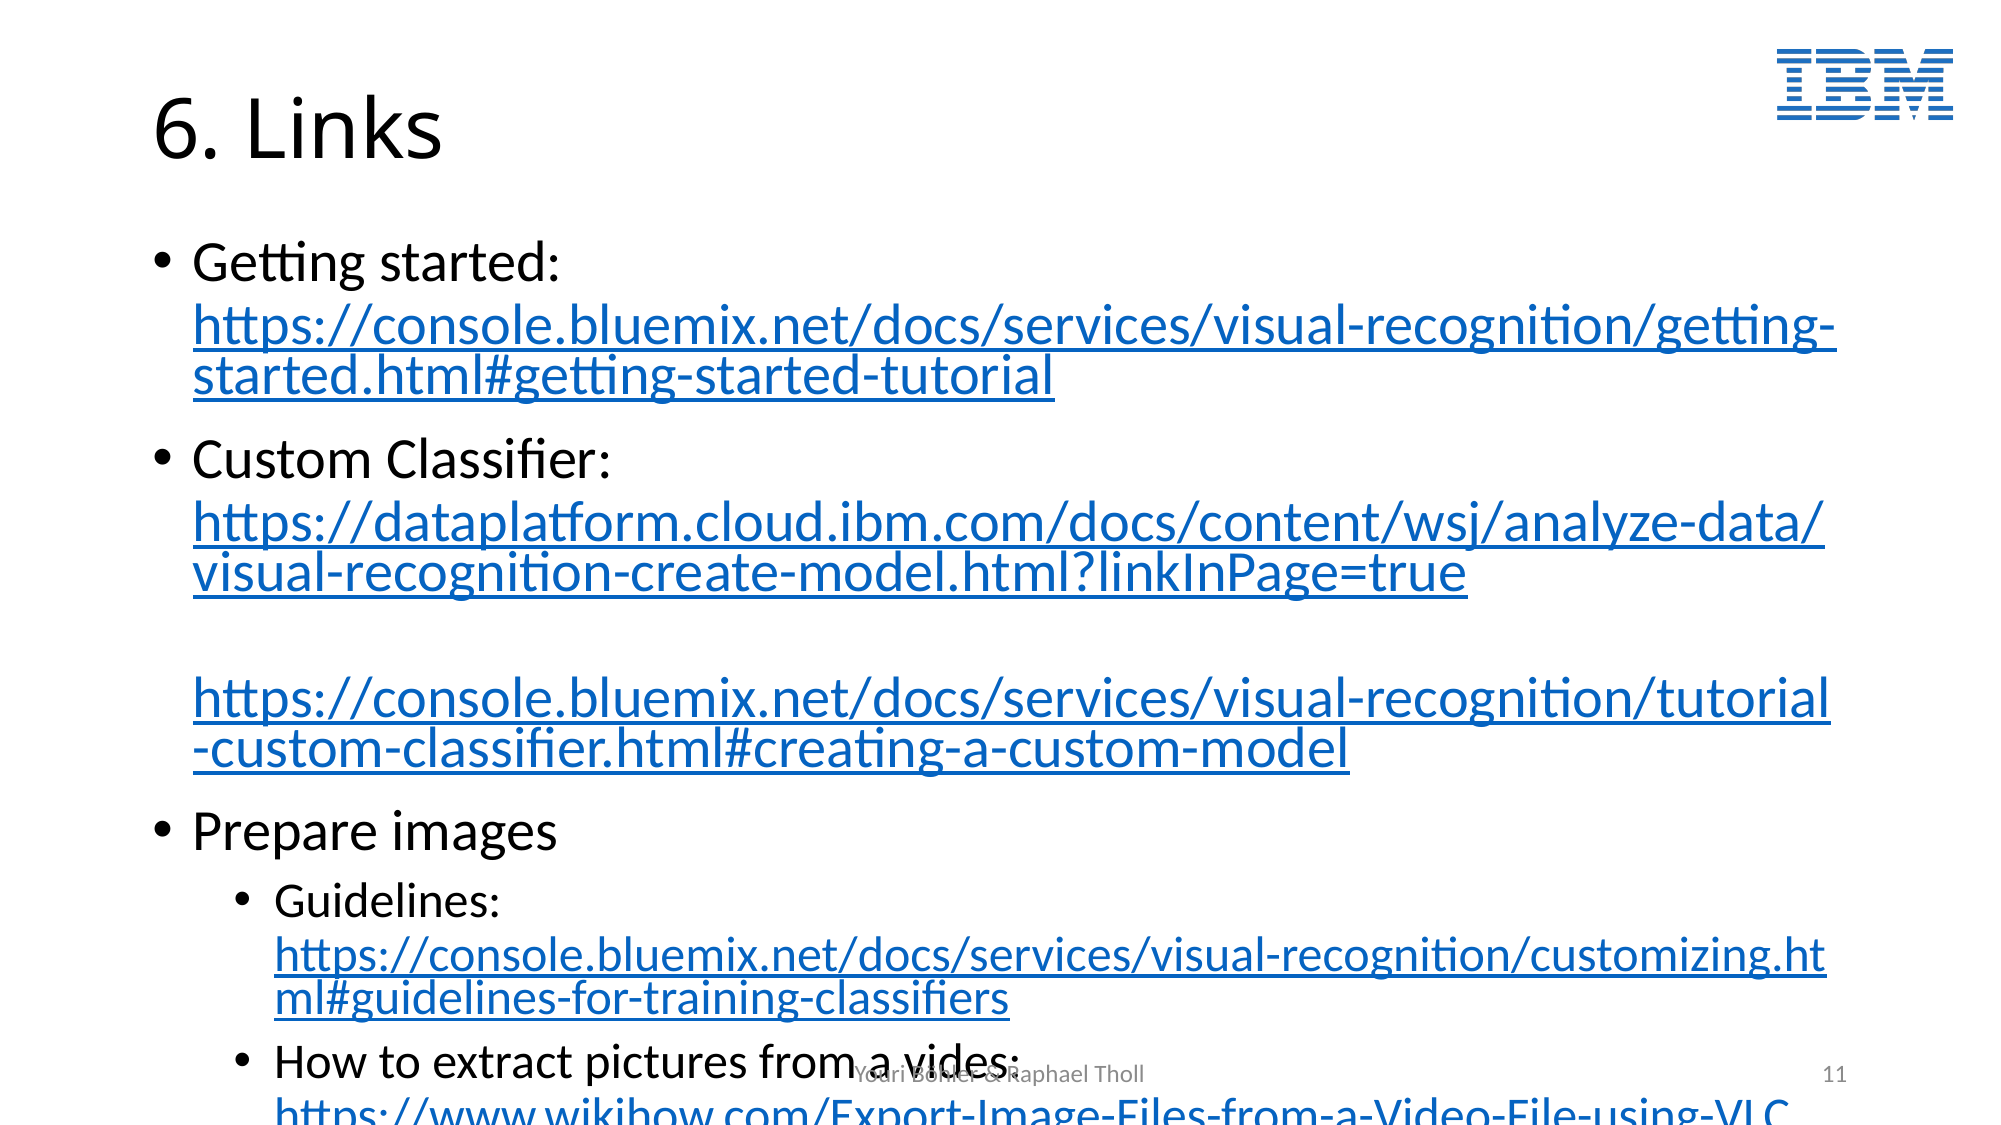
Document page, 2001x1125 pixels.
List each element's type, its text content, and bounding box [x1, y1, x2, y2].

list Getting started: https://console.bluemix.net/docs/services/visual-recognition/getting-started.html#getting-started-tutorial Custom Classifier: https://dataplatform.cloud.ibm.com/docs/content/wsj/analyze-data/visual-recognition-create-model.html?linkInPage=true https://console.bluemix.net/docs/services/visual-recognition/tutorial-custom-classifier.html#creating-a-custom-model Prepare images Guidelines: https://console.bluemix.net/docs/services/visual-recognition/customizing.html#guidelines-for-training-classifiers How to extract pictures from a vides: https://www.wikihow.com/Export-Image-Files-from-a-Video-File-using-VLC [137, 223, 1863, 1014]
title 6. Links [137, 59, 1863, 204]
picture [1768, 40, 1962, 129]
slide_number 11 [1412, 1042, 1863, 1103]
footer Youri Böhler & Raphael Tholl [662, 1042, 1338, 1103]
